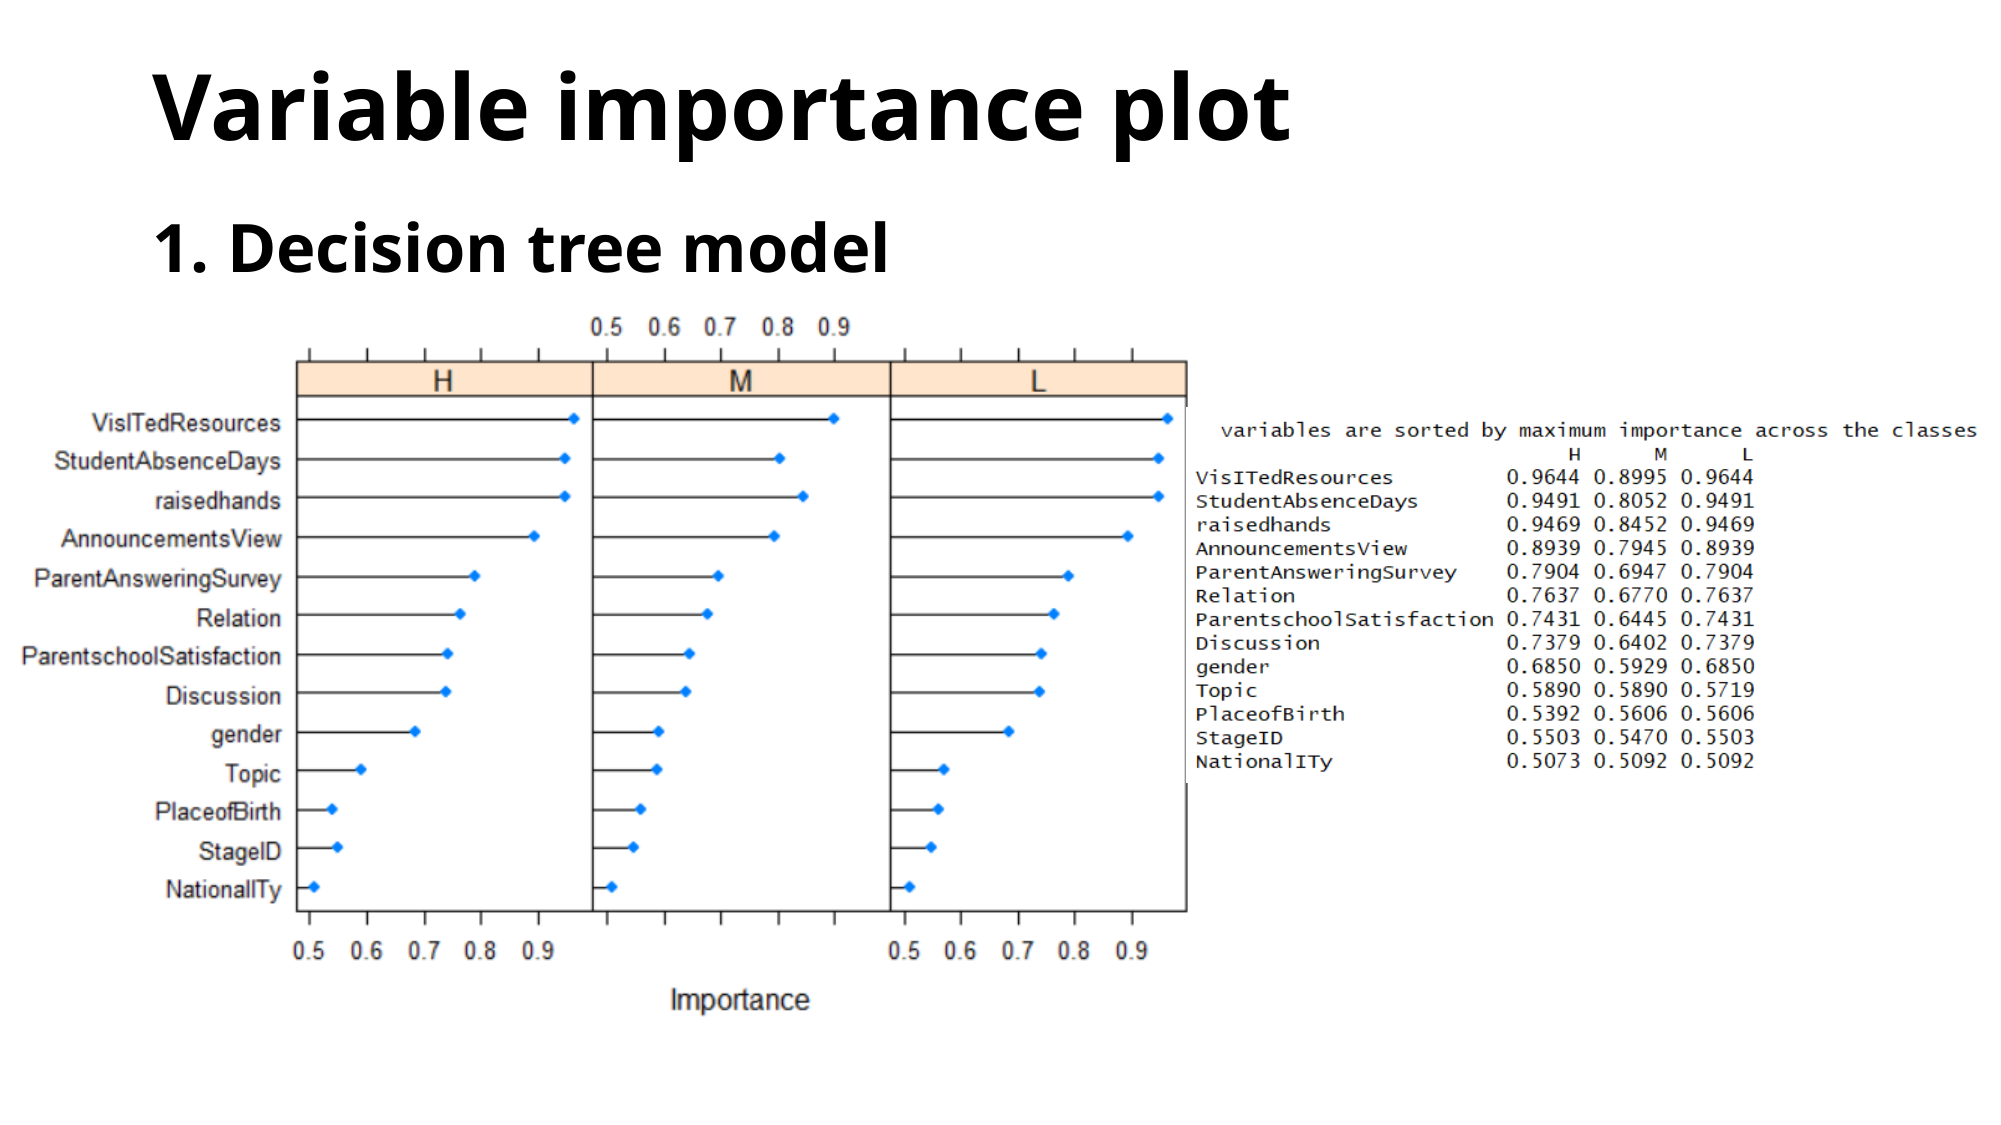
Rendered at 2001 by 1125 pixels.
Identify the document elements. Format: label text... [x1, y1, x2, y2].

text_box 1. Decision tree model [137, 207, 1863, 295]
title Variable importance plot [137, 41, 1863, 180]
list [0, 276, 1209, 1024]
picture [1186, 407, 2000, 783]
